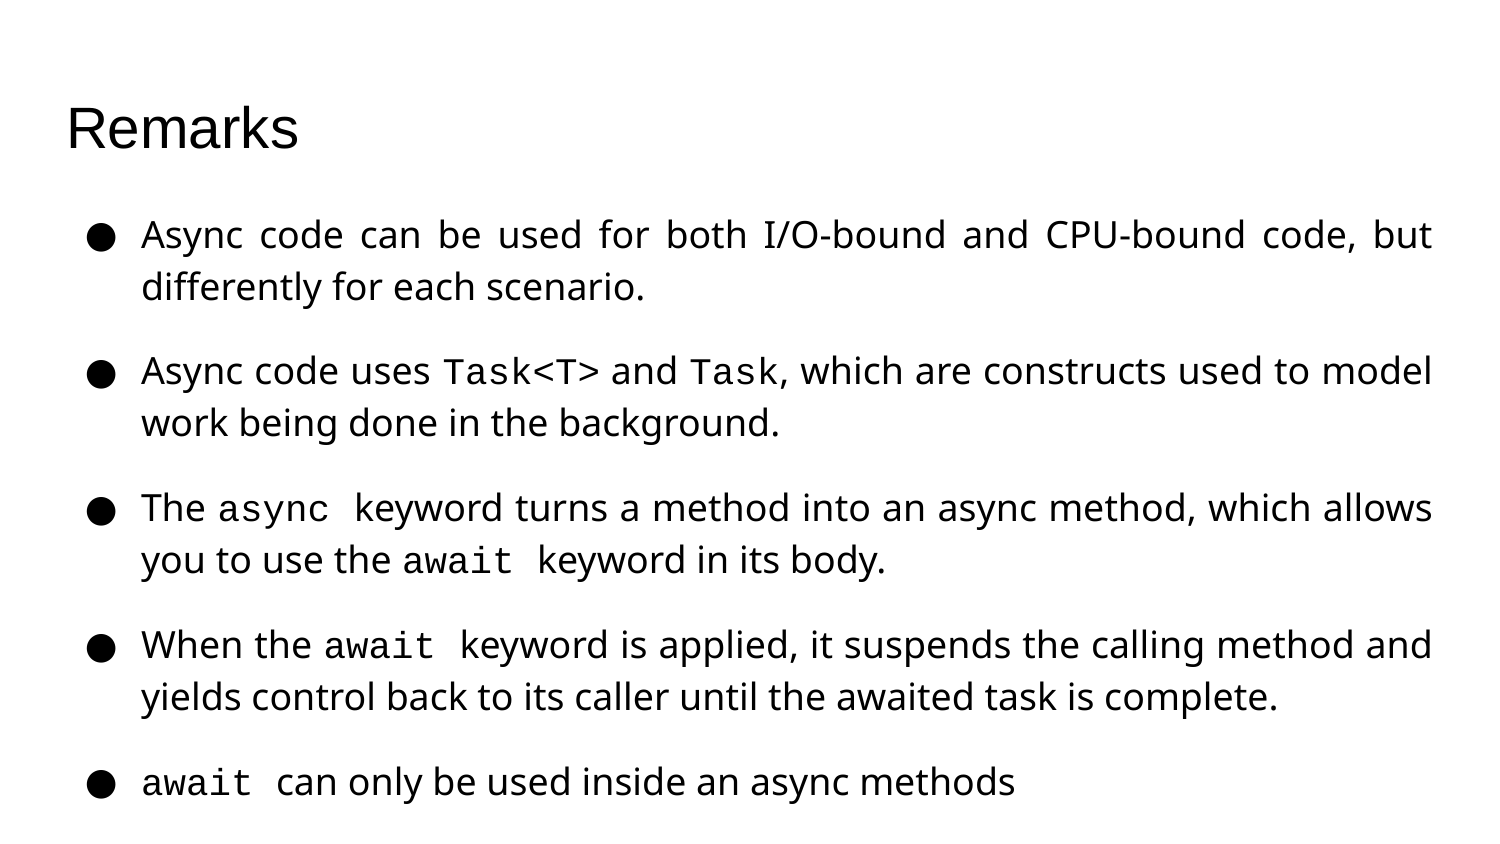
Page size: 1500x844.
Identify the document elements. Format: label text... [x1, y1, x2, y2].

title Remarks [51, 75, 1449, 170]
list Async code can be used for both I/O-bound and CPU-bound code, but differently for each scenario. Async code uses Task<T> and Task, which are constructs used to model work being done in the background. The async keyword turns a method into an async method, which allows you to use the await keyword in its body. When the await keyword is applied, it suspends the calling method and yields control back to its caller until the awaited task is complete. await can only be used inside an async methods [51, 189, 1449, 844]
